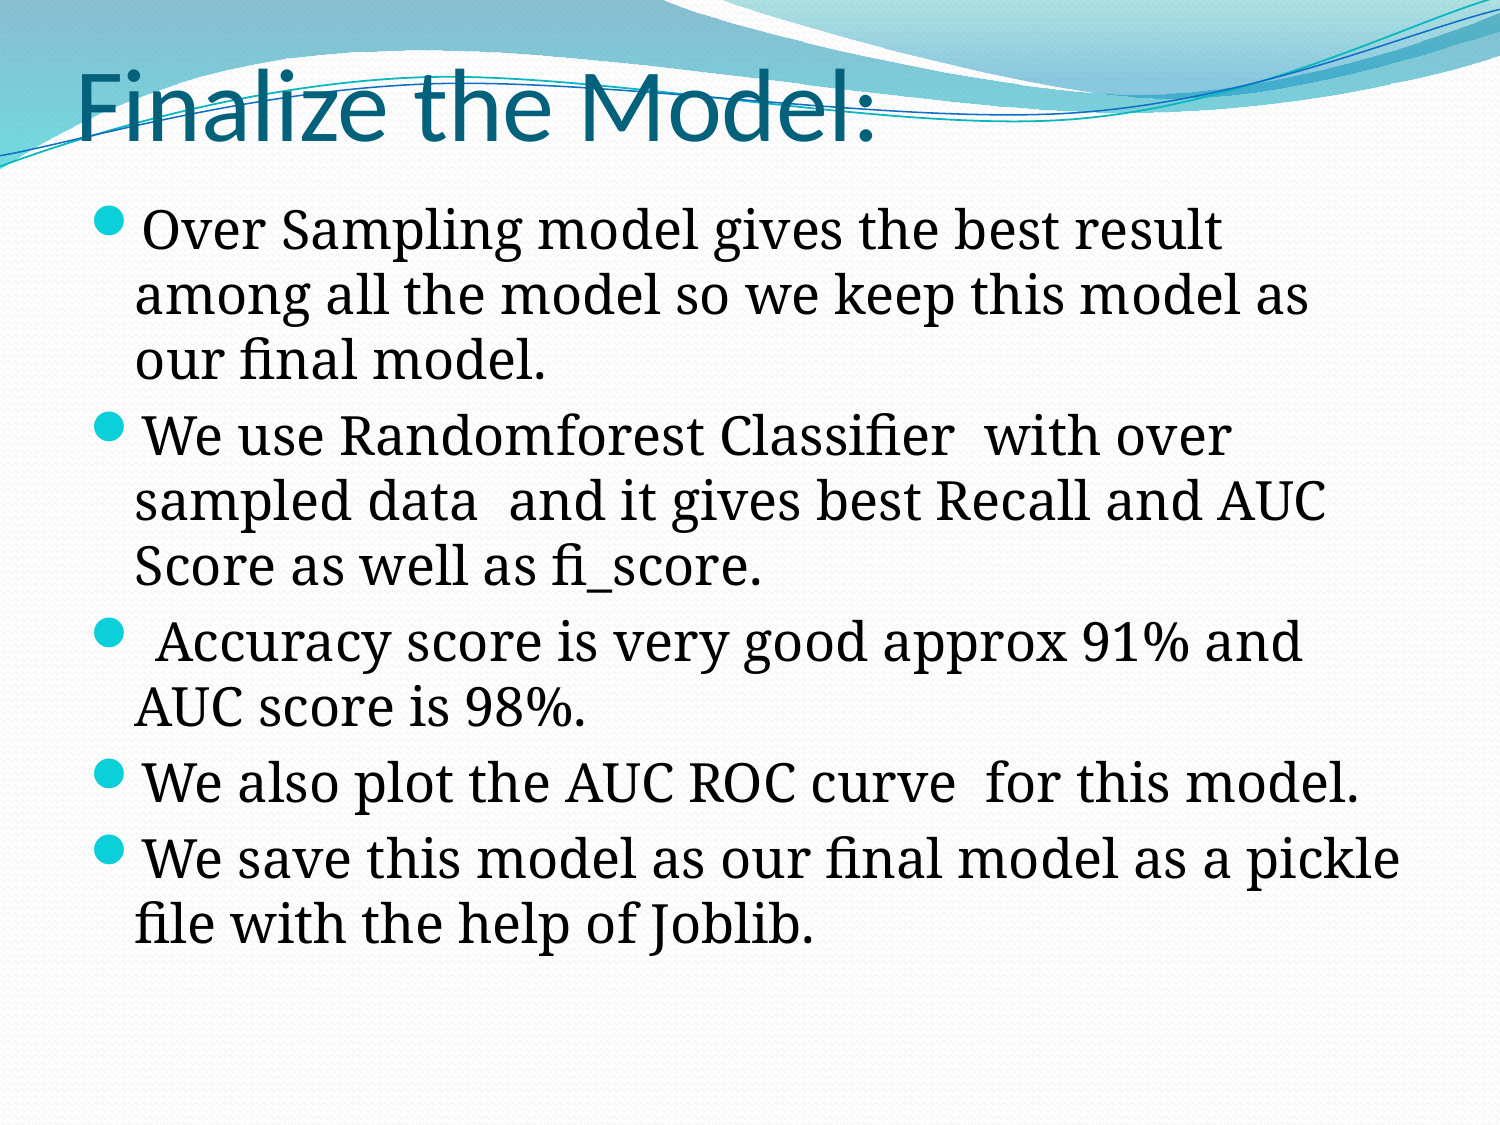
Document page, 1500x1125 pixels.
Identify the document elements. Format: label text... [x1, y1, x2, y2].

title Finalize the Model: [75, 24, 1425, 163]
list Over Sampling model gives the best result among all the model so we keep this model as our final model. We use Randomforest Classifier with over sampled data and it gives best Recall and AUC Score as well as fi_score. Accuracy score is very good approx 91% and AUC score is 98%. We also plot the AUC ROC curve for this model. We save this model as our final model as a pickle file with the help of Joblib. [75, 187, 1425, 1125]
